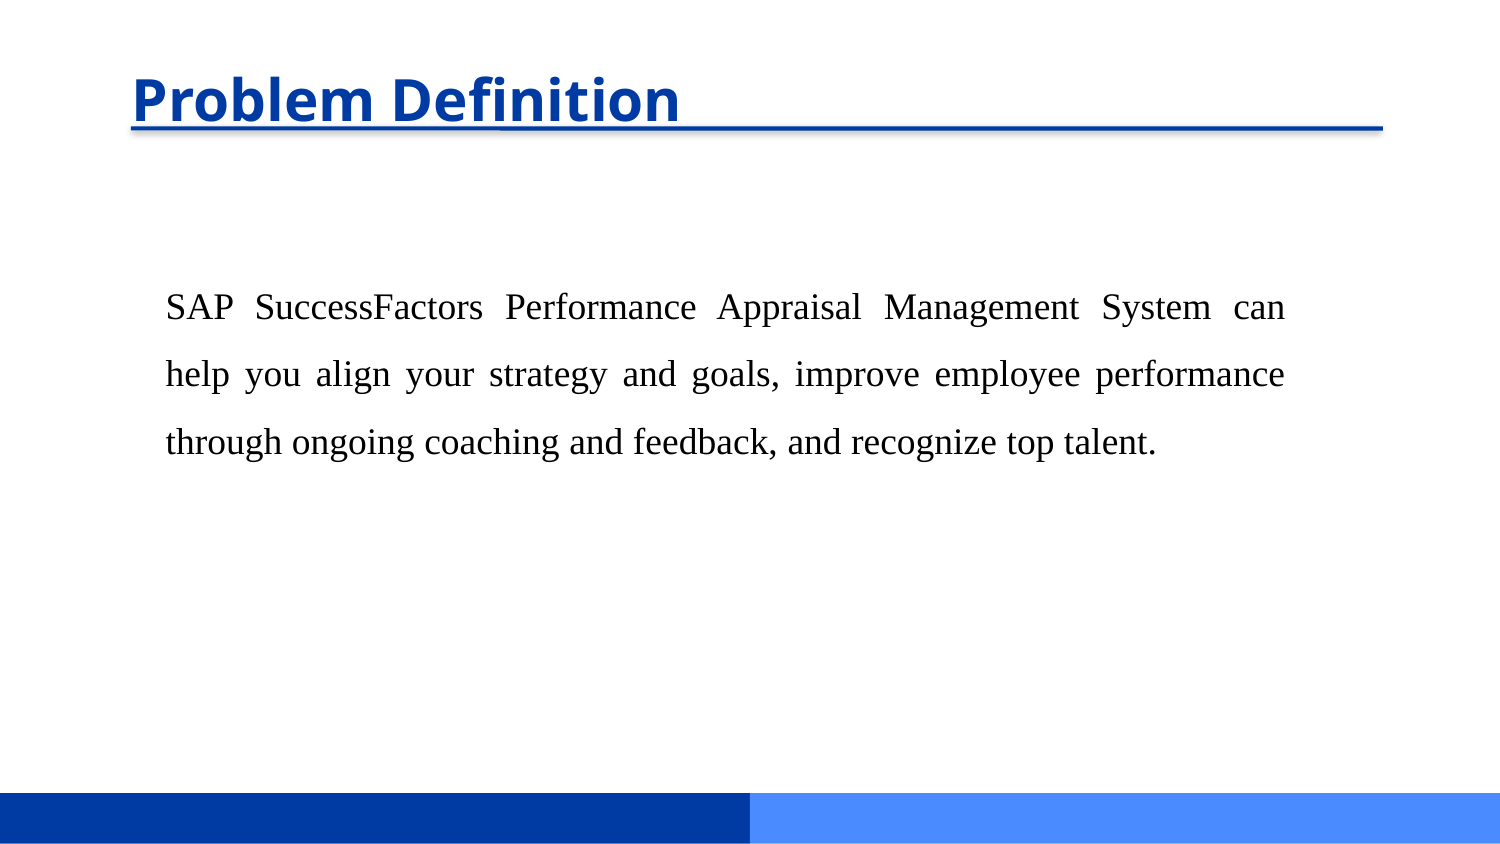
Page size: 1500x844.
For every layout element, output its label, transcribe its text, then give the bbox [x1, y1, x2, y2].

text_box Problem Definition [116, 47, 1383, 142]
text_box SAP SuccessFactors Performance Appraisal Management System can help you align your strategy and goals, improve employee performance through ongoing coaching and feedback, and recognize top talent. [150, 251, 1302, 537]
text_box [130, 126, 1383, 131]
